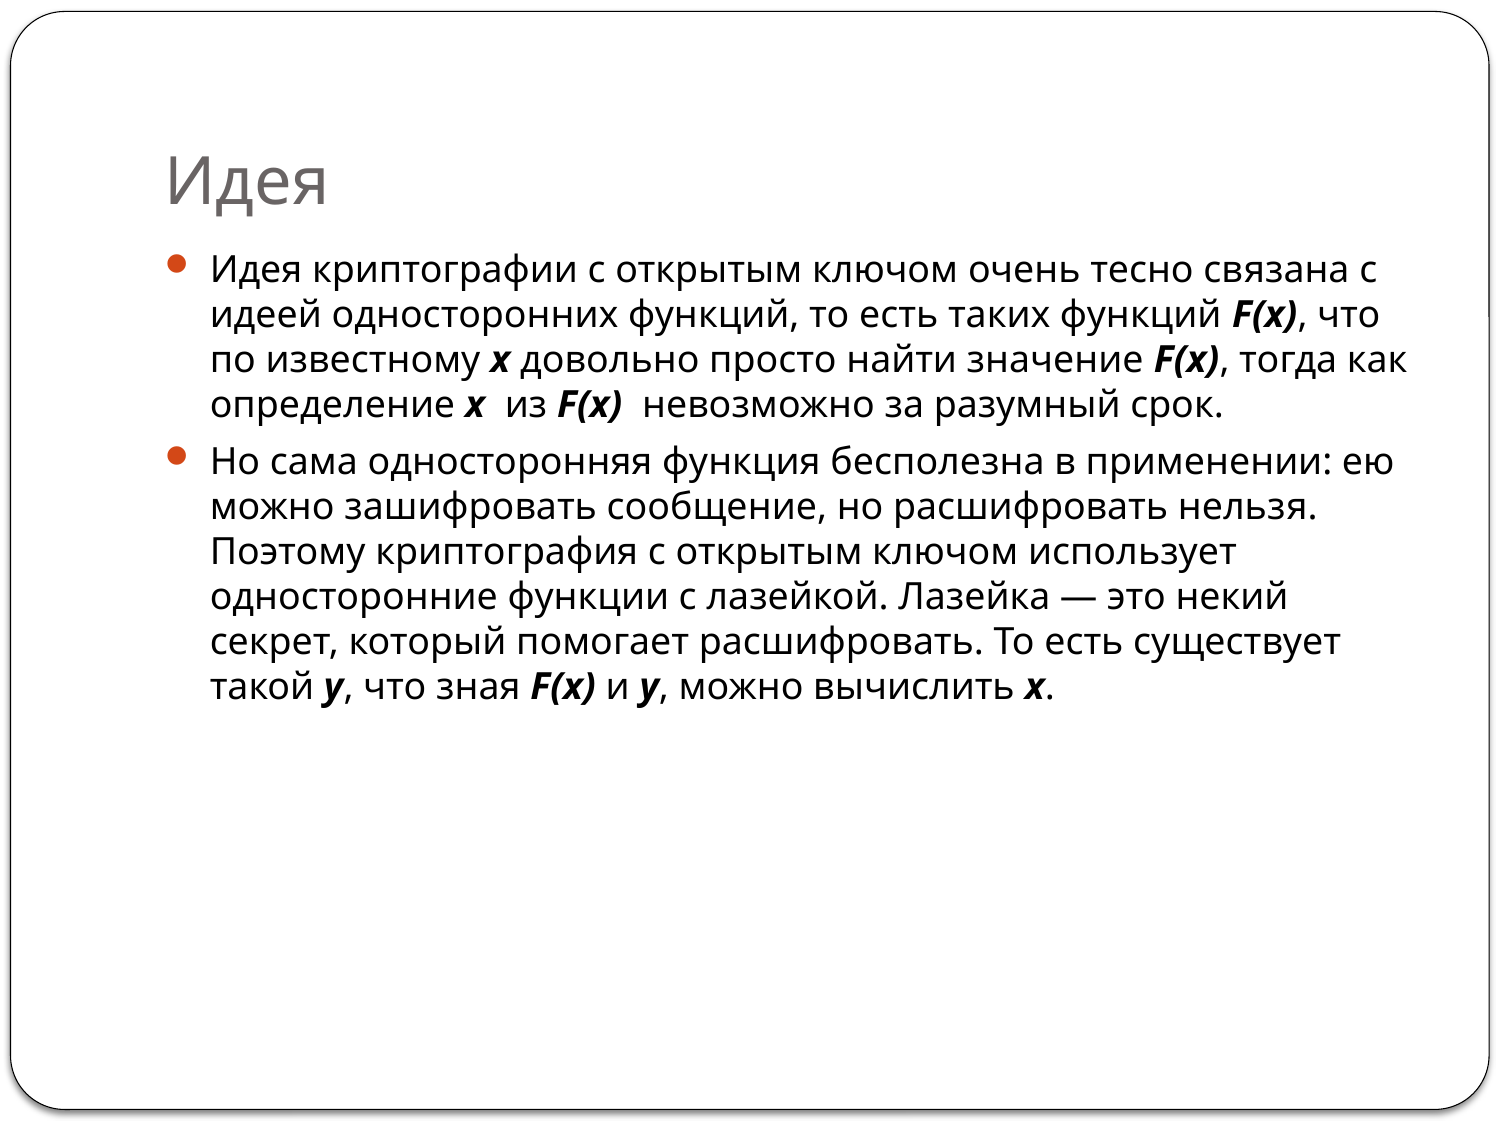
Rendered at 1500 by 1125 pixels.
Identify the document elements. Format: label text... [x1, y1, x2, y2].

list Идея криптографии с открытым ключом очень тесно связана с идеей односторонних функций, то есть таких функций F(x), что по известному x довольно просто найти значение F(x), тогда как определение x из F(x) невозможно за разумный срок. Но сама односторонняя функция бесполезна в применении: ею можно зашифровать сообщение, но расшифровать нельзя. Поэтому криптография с открытым ключом использует односторонние функции с лазейкой. Лазейка — это некий секрет, который помогает расшифровать. То есть существует такой y, что зная F(x) и y, можно вычислить x. [150, 237, 1425, 988]
title Идея [150, 45, 1425, 233]
